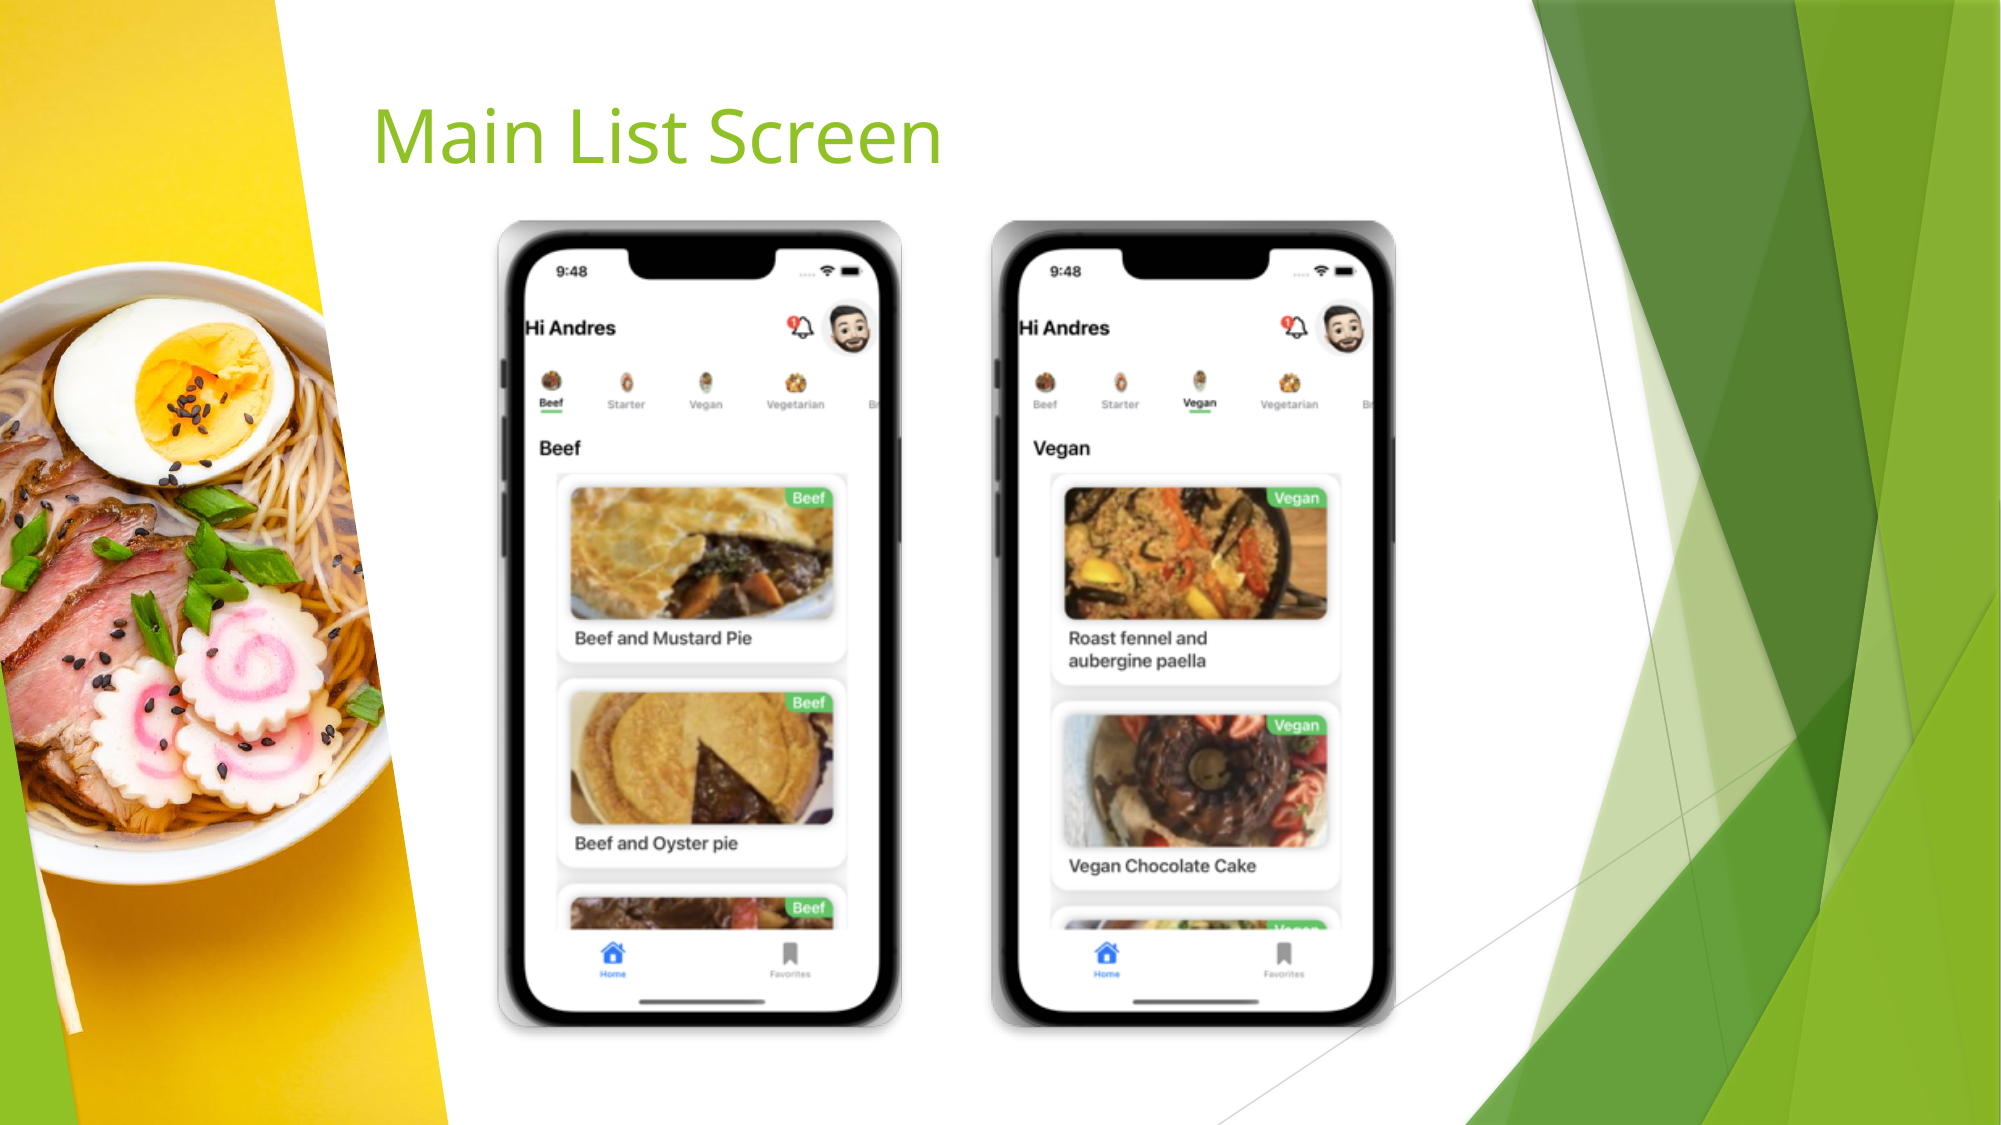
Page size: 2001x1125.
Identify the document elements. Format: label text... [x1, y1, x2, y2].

picture [486, 218, 1407, 1045]
title Main List Screen [452, 80, 1071, 219]
picture [0, 0, 449, 1125]
